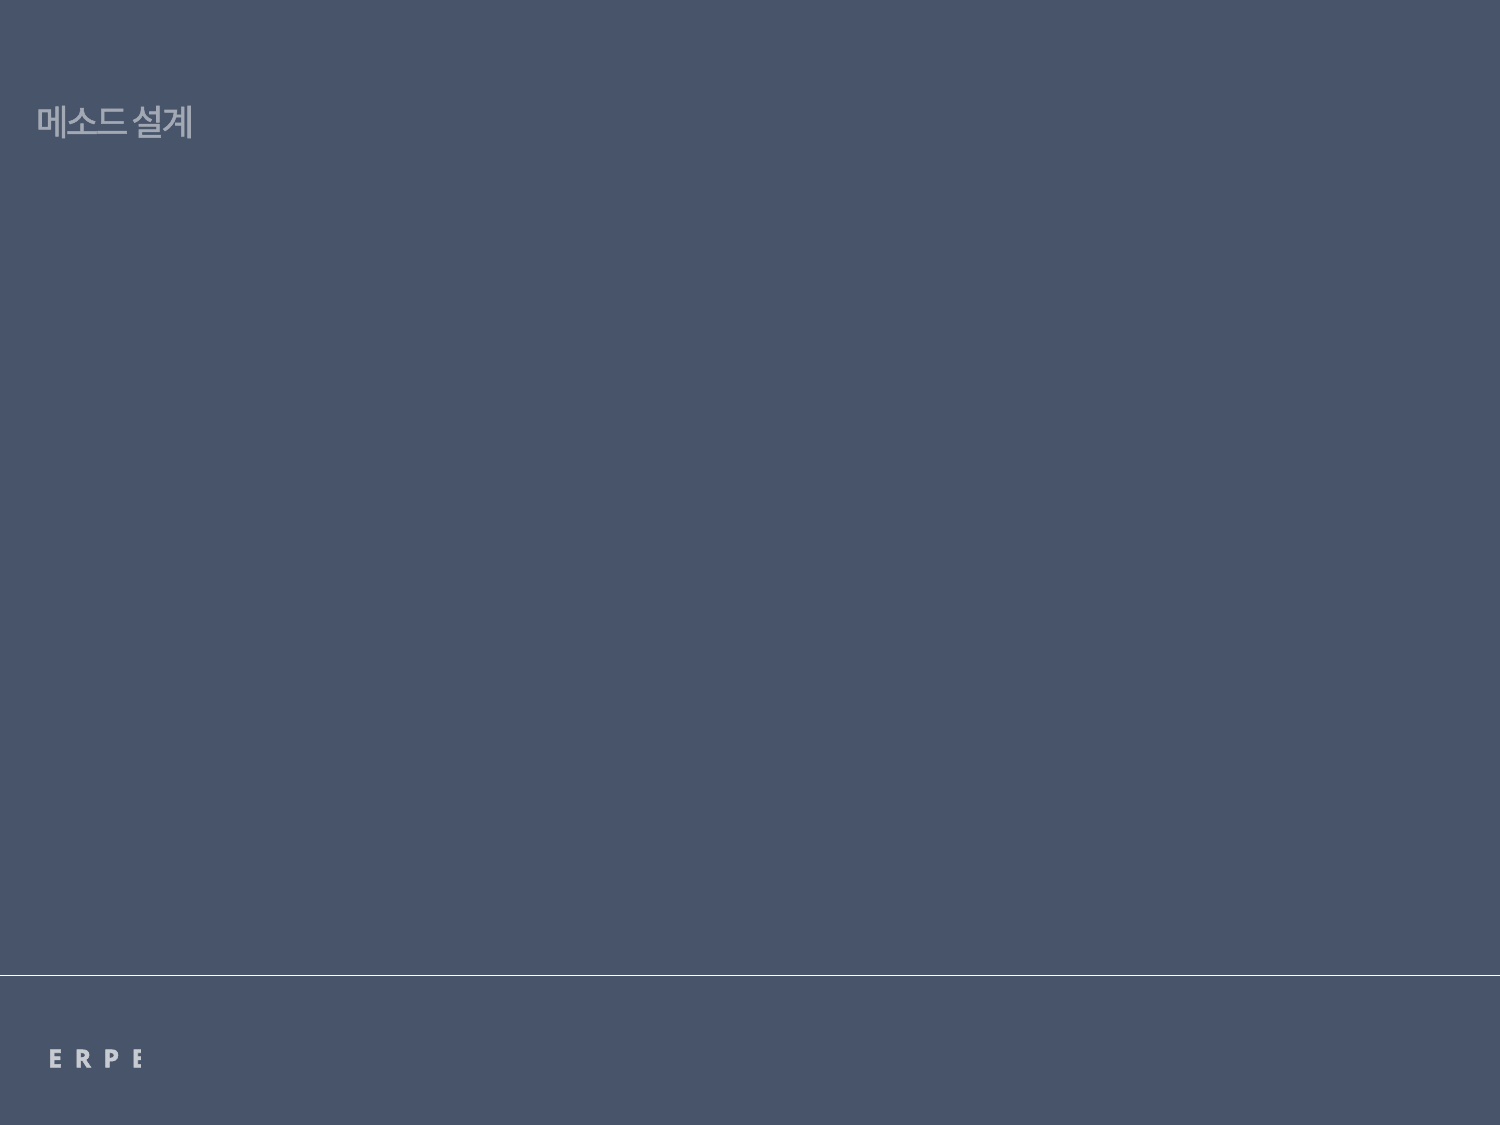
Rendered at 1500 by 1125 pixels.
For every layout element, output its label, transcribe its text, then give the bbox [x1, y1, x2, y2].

text_box ERPERP [40, 1035, 463, 1080]
text_box 메소드 설계 [17, 92, 213, 144]
